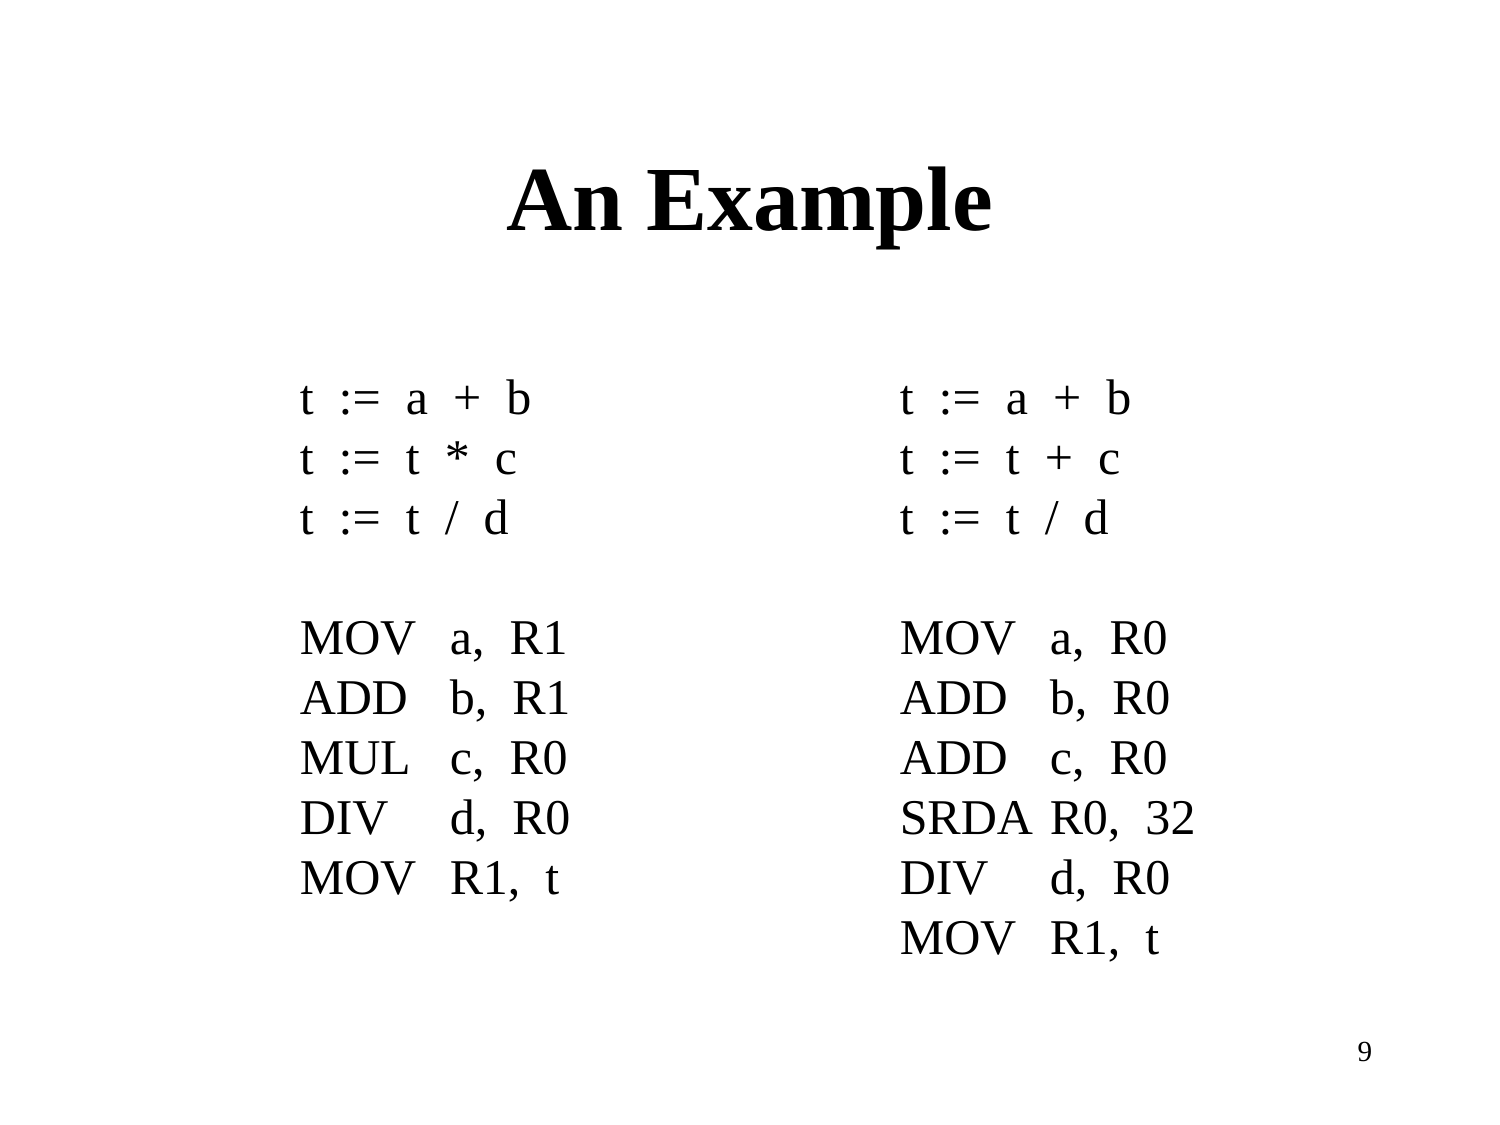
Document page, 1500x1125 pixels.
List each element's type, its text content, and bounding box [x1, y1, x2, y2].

slide_number 9 [1074, 1025, 1388, 1100]
title An Example [112, 99, 1388, 288]
text_box t := a + b t := a + b t := t * c t := t + c t := t / d t := t / d MOV a, R1 MOV a, R0 ADD b, R1 ADD b, R0 MUL c, R0 ADD c, R0 DIV d, R0 SRDA R0, 32 MOV R1, t DIV d, R0 MOV R1, t [285, 356, 1211, 972]
